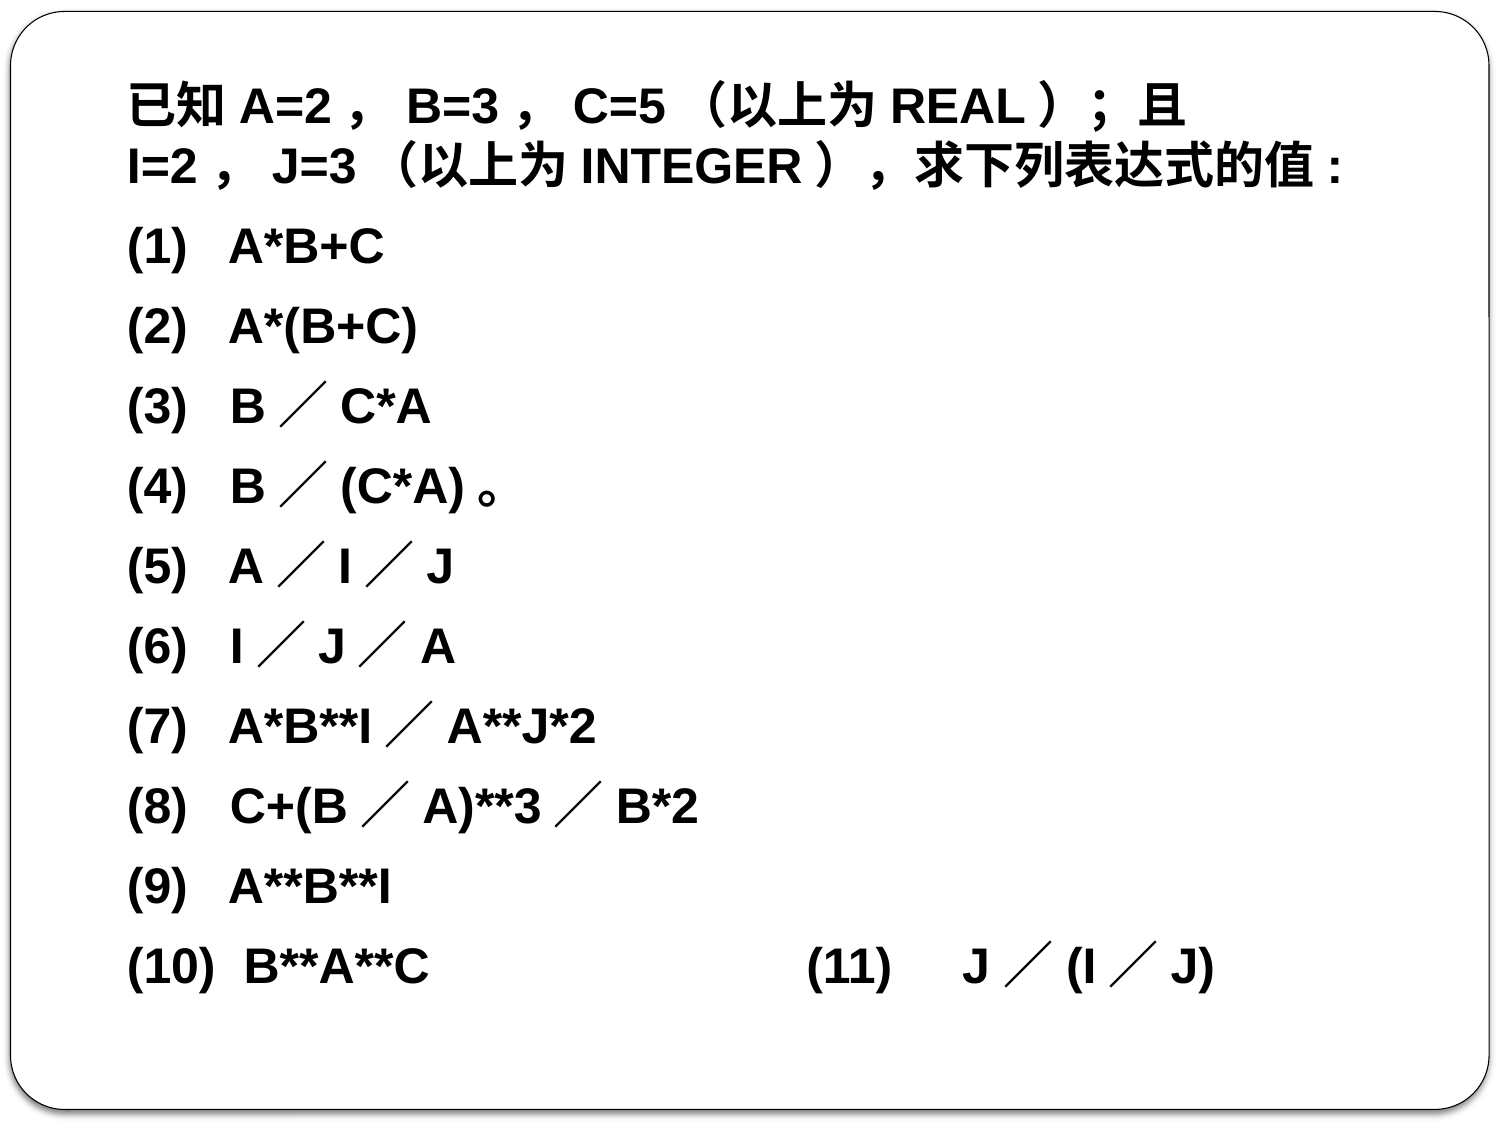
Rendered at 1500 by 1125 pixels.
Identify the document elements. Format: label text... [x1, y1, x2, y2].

text_box 已知A=2，B=3，C=5（以上为REAL）；且I=2，J=3（以上为INTEGER），求下列表达式的值: (1) A*B+C (2) A*(B+C) (3) B／C*A (4) B／(C*A)。 (5) A／I／J (6) I／J／A (7) A*B**I／A**J*2 (8) C+(B／A)**3／B*2 (9) A**B**I (10) B**A**C (11) J／(I／J) [112, 66, 1447, 1001]
